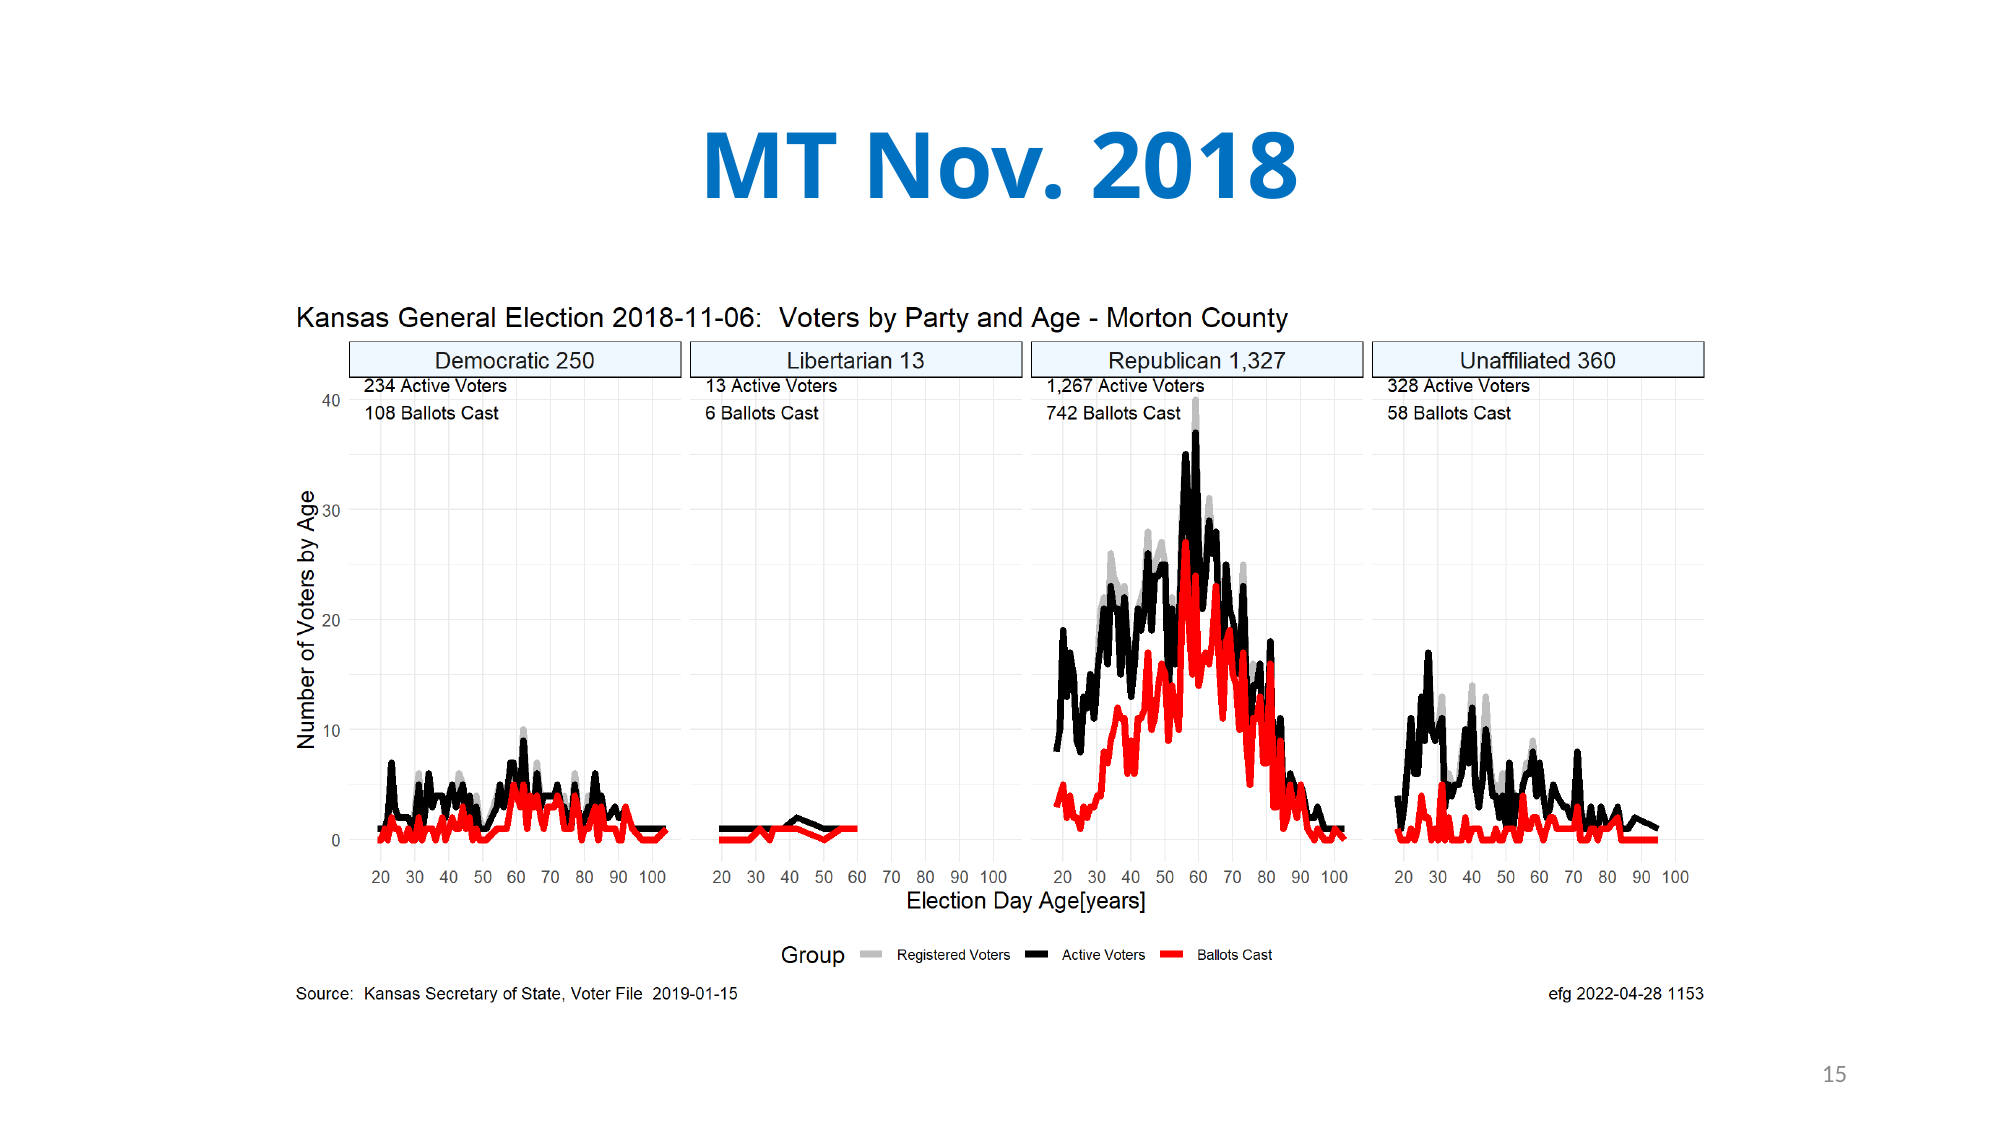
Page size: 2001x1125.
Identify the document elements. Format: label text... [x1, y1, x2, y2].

slide_number ‹#› [1412, 1042, 1863, 1103]
picture [287, 297, 1713, 1011]
title MT Nov. 2018 [137, 59, 1863, 278]
